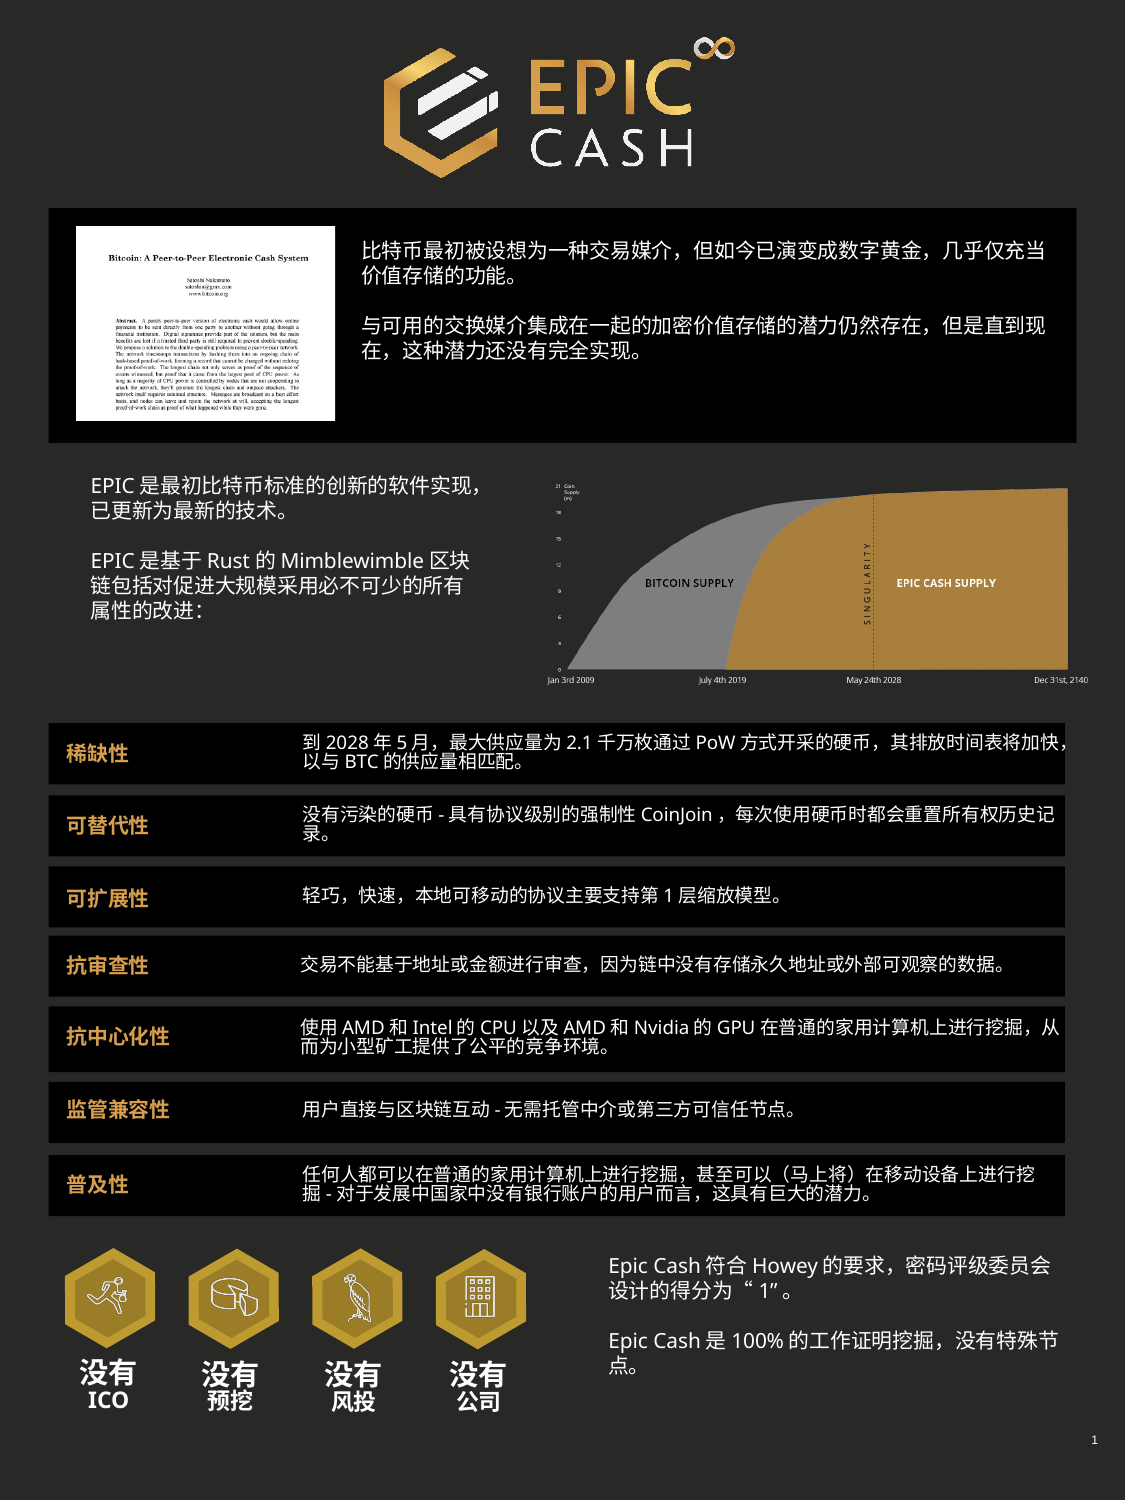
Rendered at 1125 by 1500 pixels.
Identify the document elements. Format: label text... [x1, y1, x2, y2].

slide_number 1 [860, 1399, 1114, 1480]
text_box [48, 1081, 1066, 1144]
picture [546, 482, 1088, 686]
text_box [48, 866, 1066, 928]
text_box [48, 795, 1088, 857]
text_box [48, 935, 1077, 997]
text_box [48, 722, 1088, 785]
picture [75, 226, 336, 421]
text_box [48, 1006, 1077, 1073]
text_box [57, 1245, 1077, 1392]
picture [384, 26, 735, 181]
text_box EPIC是最初比特币标准的创新的软件实现，已更新为最新的技术。 EPIC是基于Rust的Mimblewimble区块链包括对促进大规模采用必不可少的所有属性的改进： [75, 465, 496, 630]
text_box [47, 206, 1078, 445]
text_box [48, 1154, 1066, 1217]
text_box 比特币最初被设想为一种交易媒介，但如今已演变成数字黄金，几乎仅充当价值存储的功能。 与可用的交换媒介集成在一起的加密价值存储的潜力仍然存在，但是直到现在，这种潜力还没有完全实现。 [346, 230, 1065, 371]
